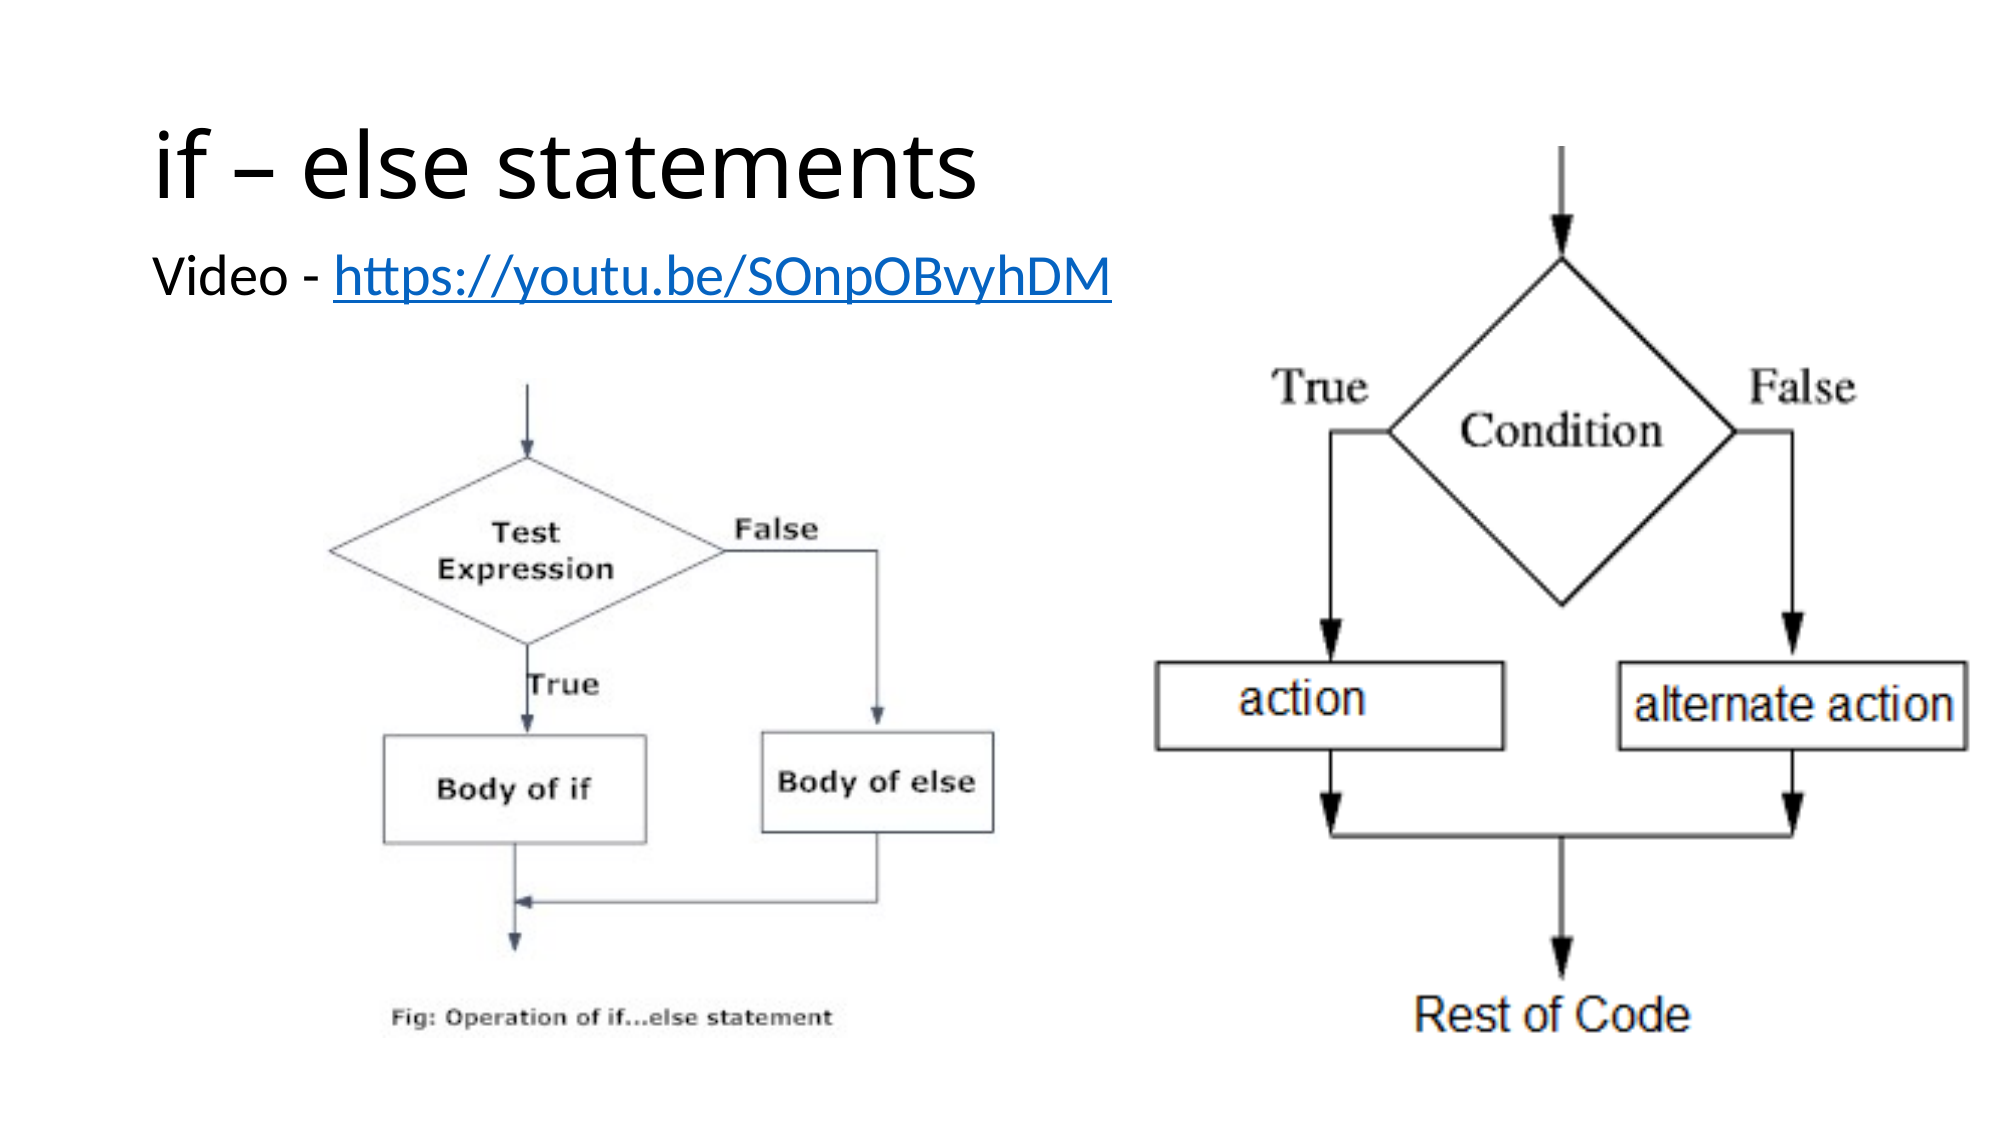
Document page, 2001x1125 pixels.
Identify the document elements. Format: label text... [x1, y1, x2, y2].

title if – else statements [137, 59, 1863, 237]
picture [1143, 146, 1988, 1075]
picture [323, 378, 1000, 1038]
list Video - https://youtu.be/SOnpOBvyhDM [137, 237, 1143, 317]
